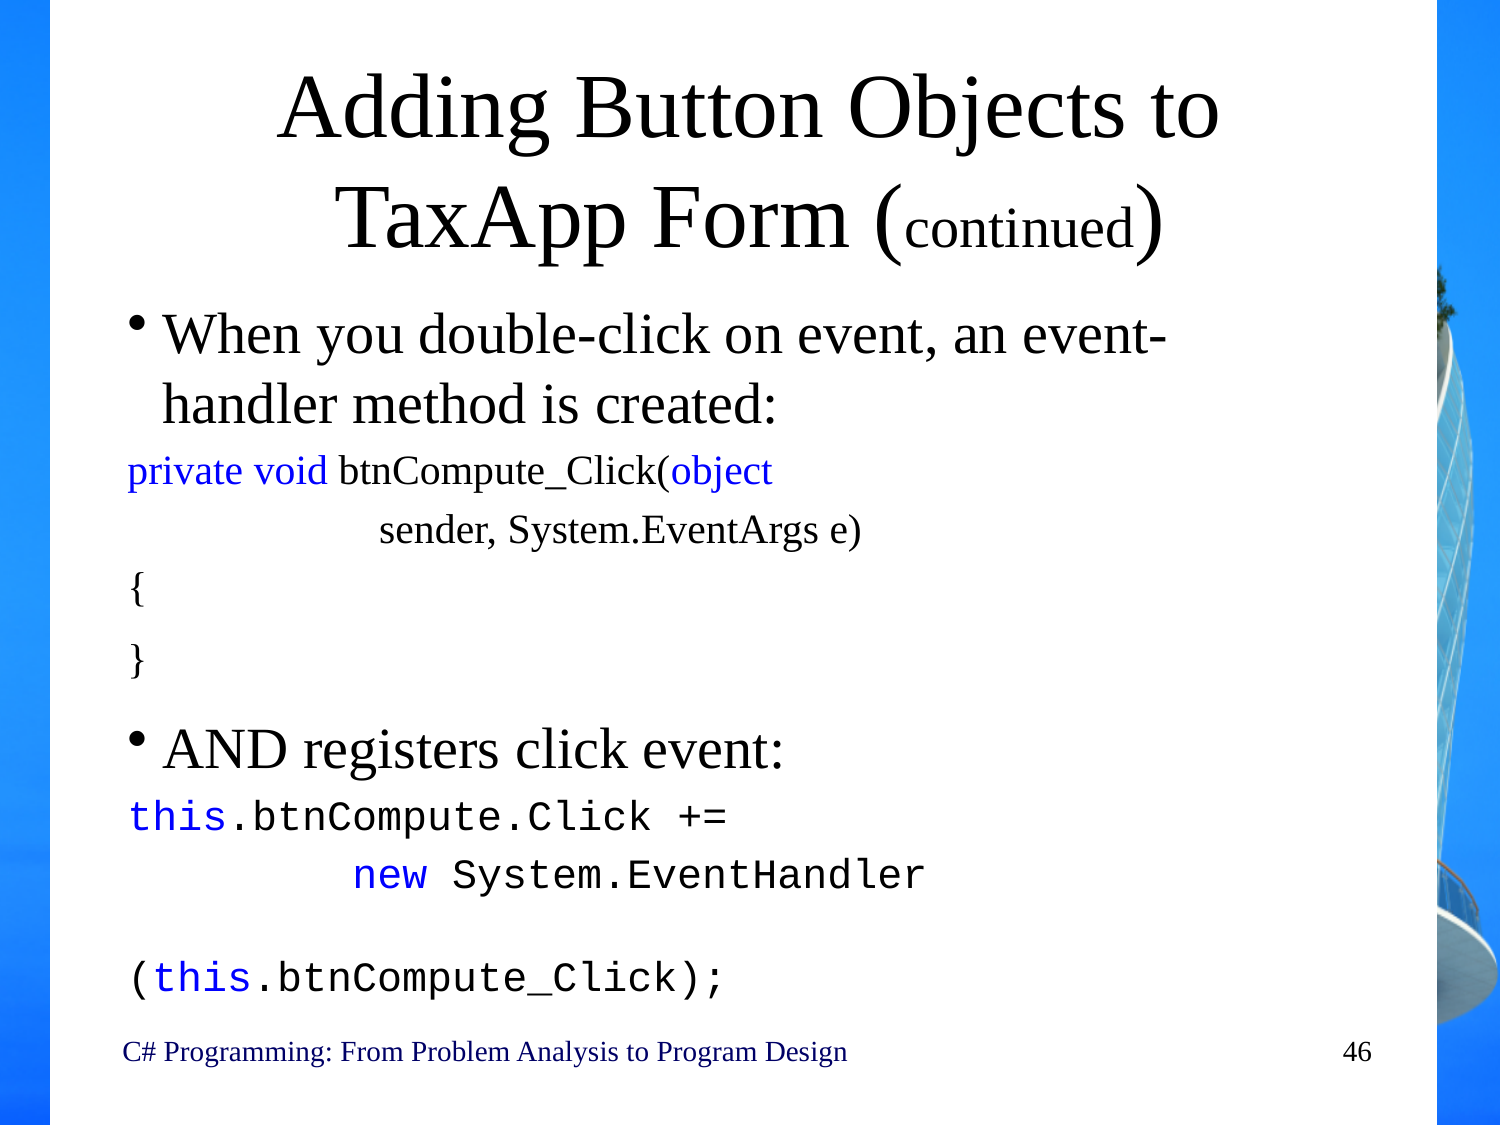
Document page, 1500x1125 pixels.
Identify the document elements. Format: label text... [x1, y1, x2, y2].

slide_number 46 [1074, 1024, 1388, 1101]
text_box When you double-click on event, an event-handler method is created: private void btnCompute_Click(object sender, System.EventArgs e) { } AND registers click event: this.btnCompute.Click += new System.EventHandler (this.btnCompute_Click); [112, 287, 1325, 1079]
picture [0, 0, 50, 1125]
footer C# Programming: From Problem Analysis to Program Design [99, 1024, 988, 1101]
picture [1437, 0, 1500, 1125]
title Adding Button Objects to TaxApp Form (continued) [112, 62, 1388, 250]
